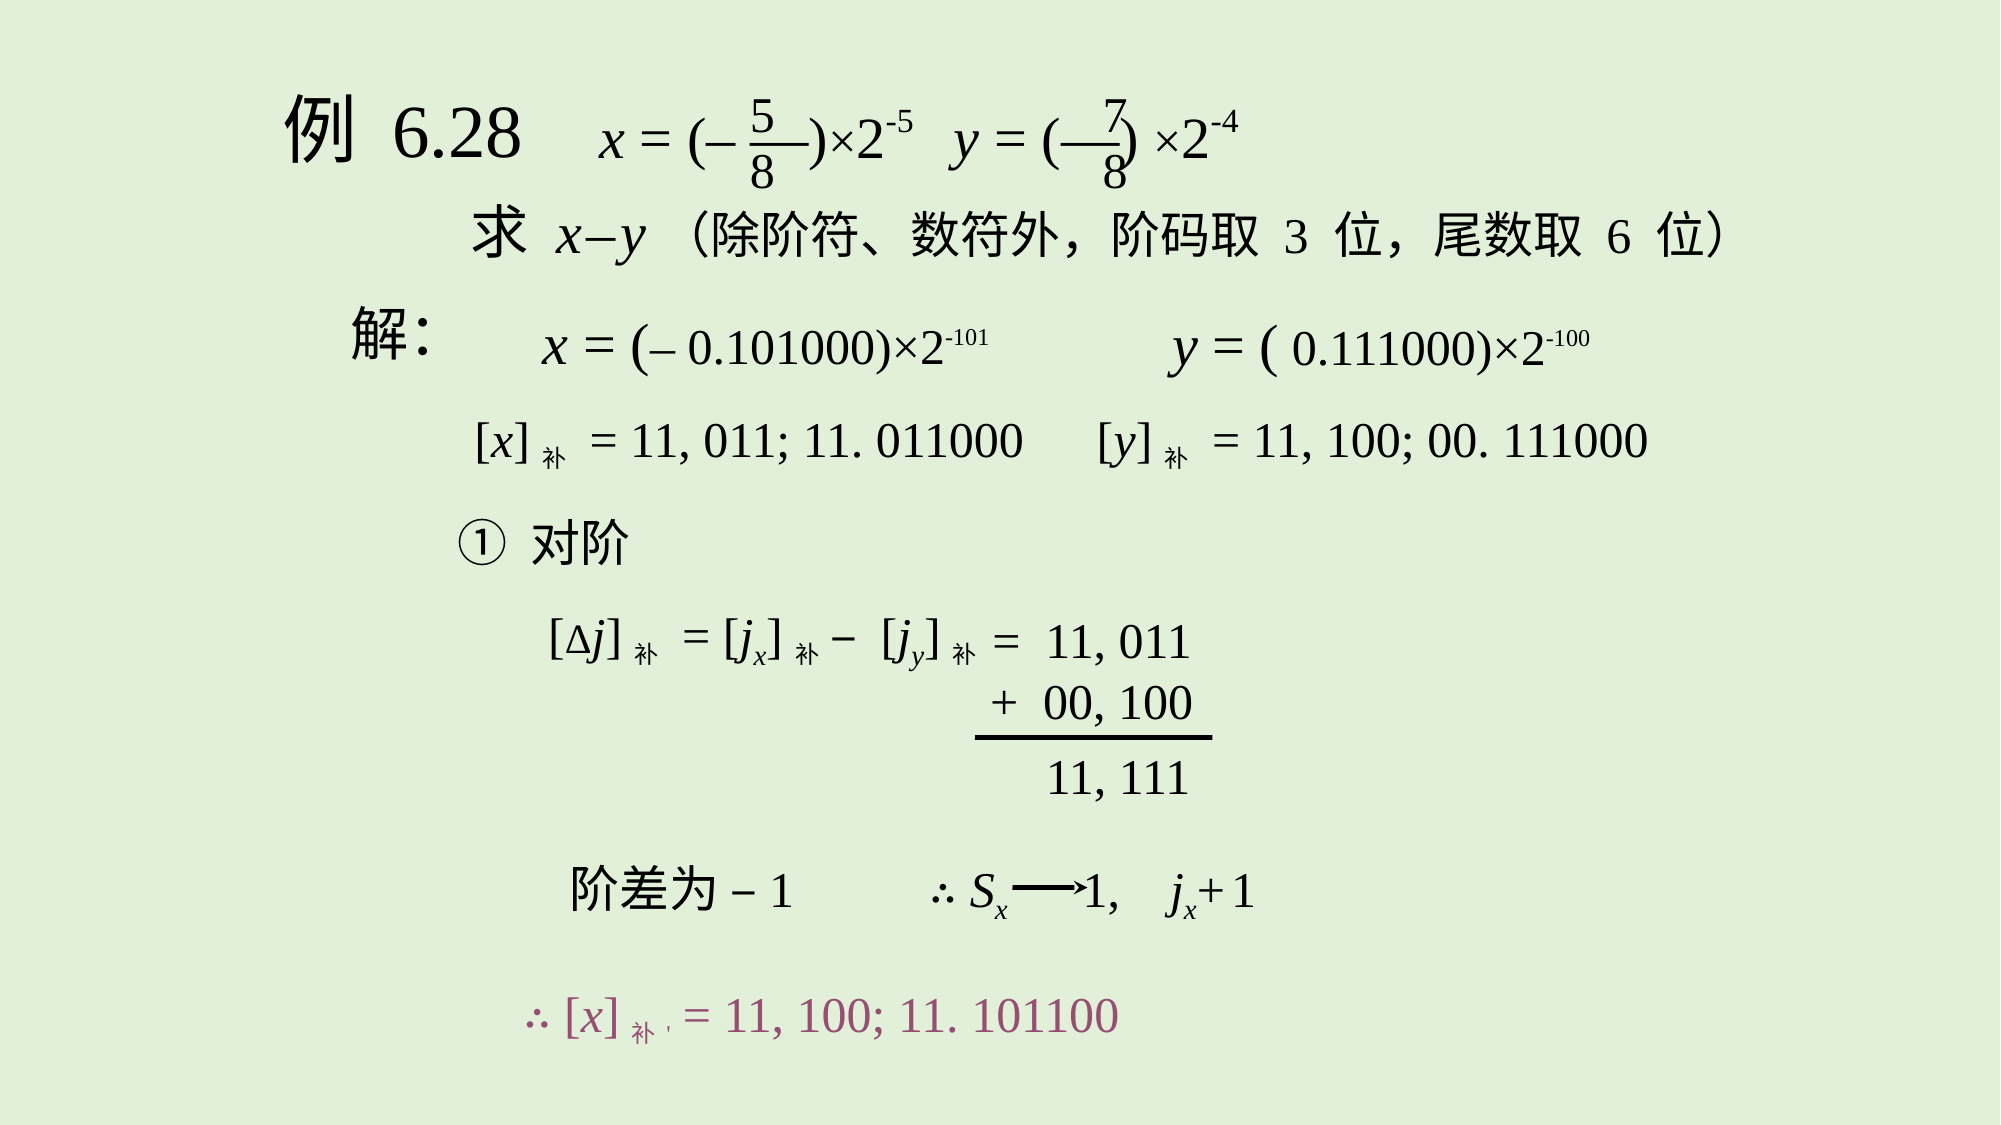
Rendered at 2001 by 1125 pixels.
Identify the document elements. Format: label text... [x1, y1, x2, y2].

text_box ① 对阶 [442, 504, 646, 579]
text_box 11, 111 [1018, 737, 1288, 813]
text_box ∴ [x]补' = 11, 100; 11. 101100 [508, 974, 1135, 1055]
text_box x = (– 0.101000)×2-101 [528, 298, 1005, 384]
text_box 00, 100 [1034, 662, 1375, 738]
text_box [y]补 = 11, 100; 00. 111000 [1081, 399, 1664, 480]
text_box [897, 849, 1288, 925]
text_box 阶差为 –1 [554, 849, 809, 925]
text_box 例 6.28 [267, 75, 487, 181]
text_box = 11, 011 [977, 601, 1288, 662]
text_box 解： [335, 289, 482, 375]
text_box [487, 74, 1740, 273]
text_box + [975, 662, 1034, 738]
text_box y = ( 0.111000)×2-100 [1157, 299, 1606, 385]
text_box [x]补 = 11, 011; 11. 011000 [459, 399, 1039, 480]
text_box [Δj]补 = [jx]补 – [jy]补 [533, 595, 1004, 679]
